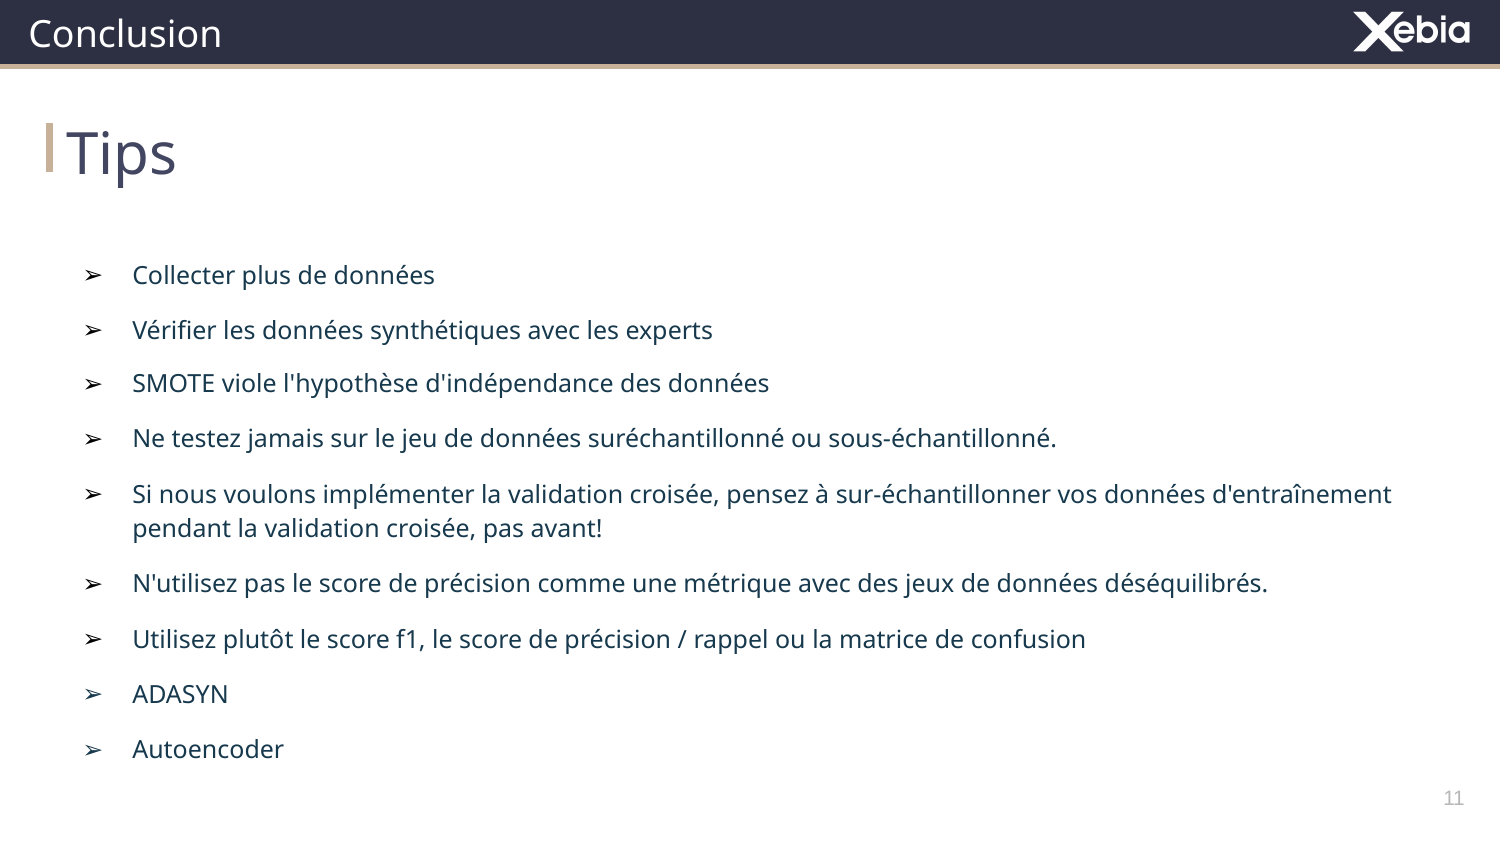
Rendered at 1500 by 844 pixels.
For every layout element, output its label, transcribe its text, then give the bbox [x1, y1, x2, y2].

title Conclusion [13, 0, 1312, 65]
text_box Collecter plus de données Vérifier les données synthétiques avec les experts SMOTE viole l'hypothèse d'indépendance des données Ne testez jamais sur le jeu de données suréchantillonné ou sous-échantillonné. Si nous voulons implémenter la validation croisée, pensez à sur-échantillonner vos données d'entraînement pendant la validation croisée, pas avant! N'utilisez pas le score de précision comme une métrique avec des jeux de données déséquilibrés. Utilisez plutôt le score f1, le score de précision / rappel ou la matrice de confusion ADASYN Autoencoder [42, 239, 1480, 844]
picture [1352, 10, 1471, 53]
title Tips [51, 101, 1014, 167]
